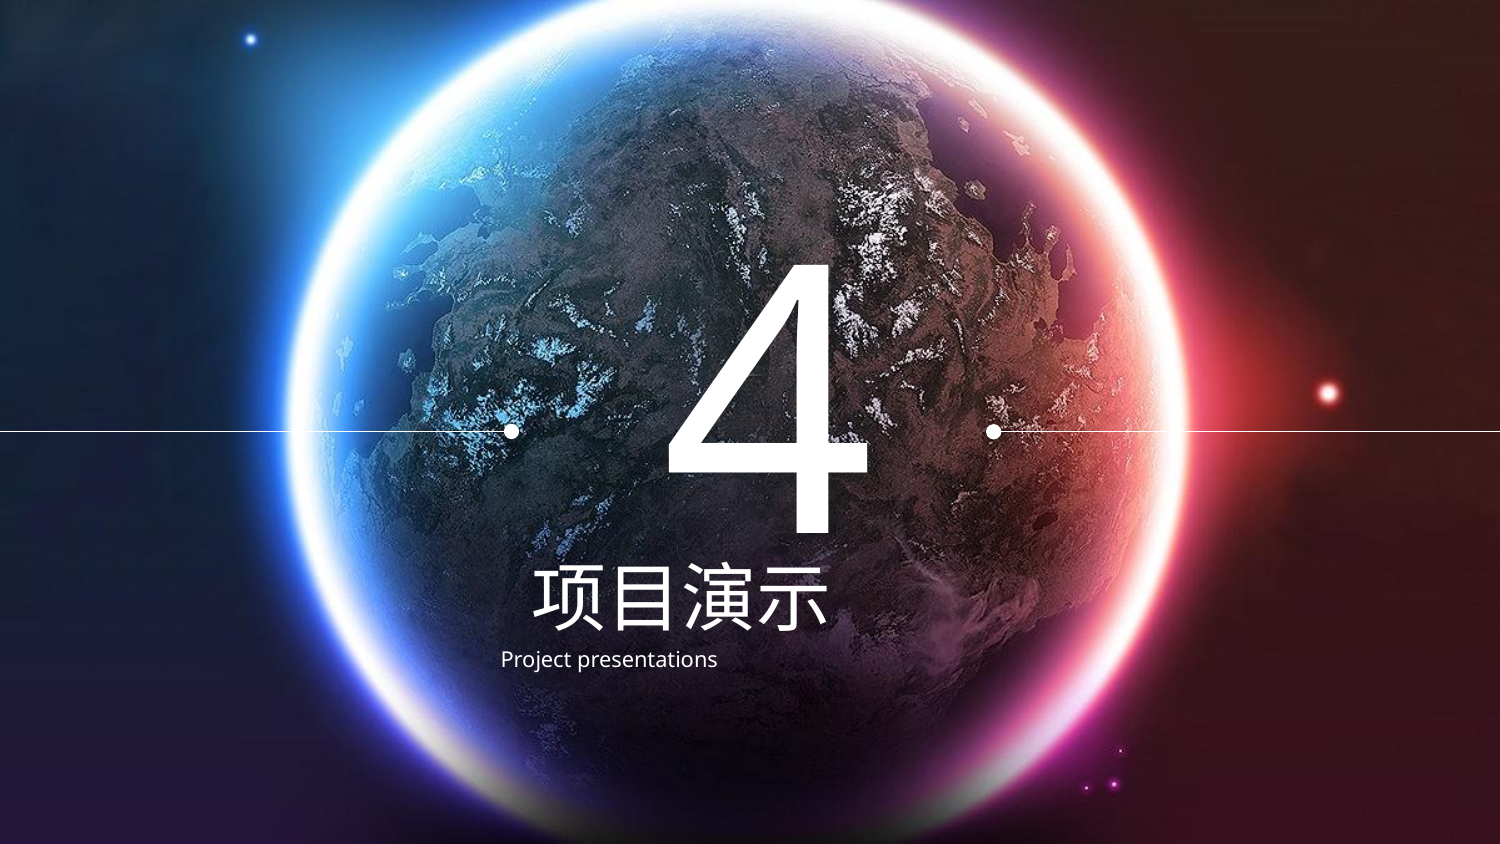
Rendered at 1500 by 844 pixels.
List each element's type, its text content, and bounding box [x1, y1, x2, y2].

text_box 项目演示 [482, 542, 1015, 648]
text_box [503, 423, 520, 440]
text_box 4 [646, 152, 910, 616]
text_box Project presentations [485, 638, 1015, 680]
text_box [985, 424, 1002, 440]
picture [0, 0, 1500, 844]
